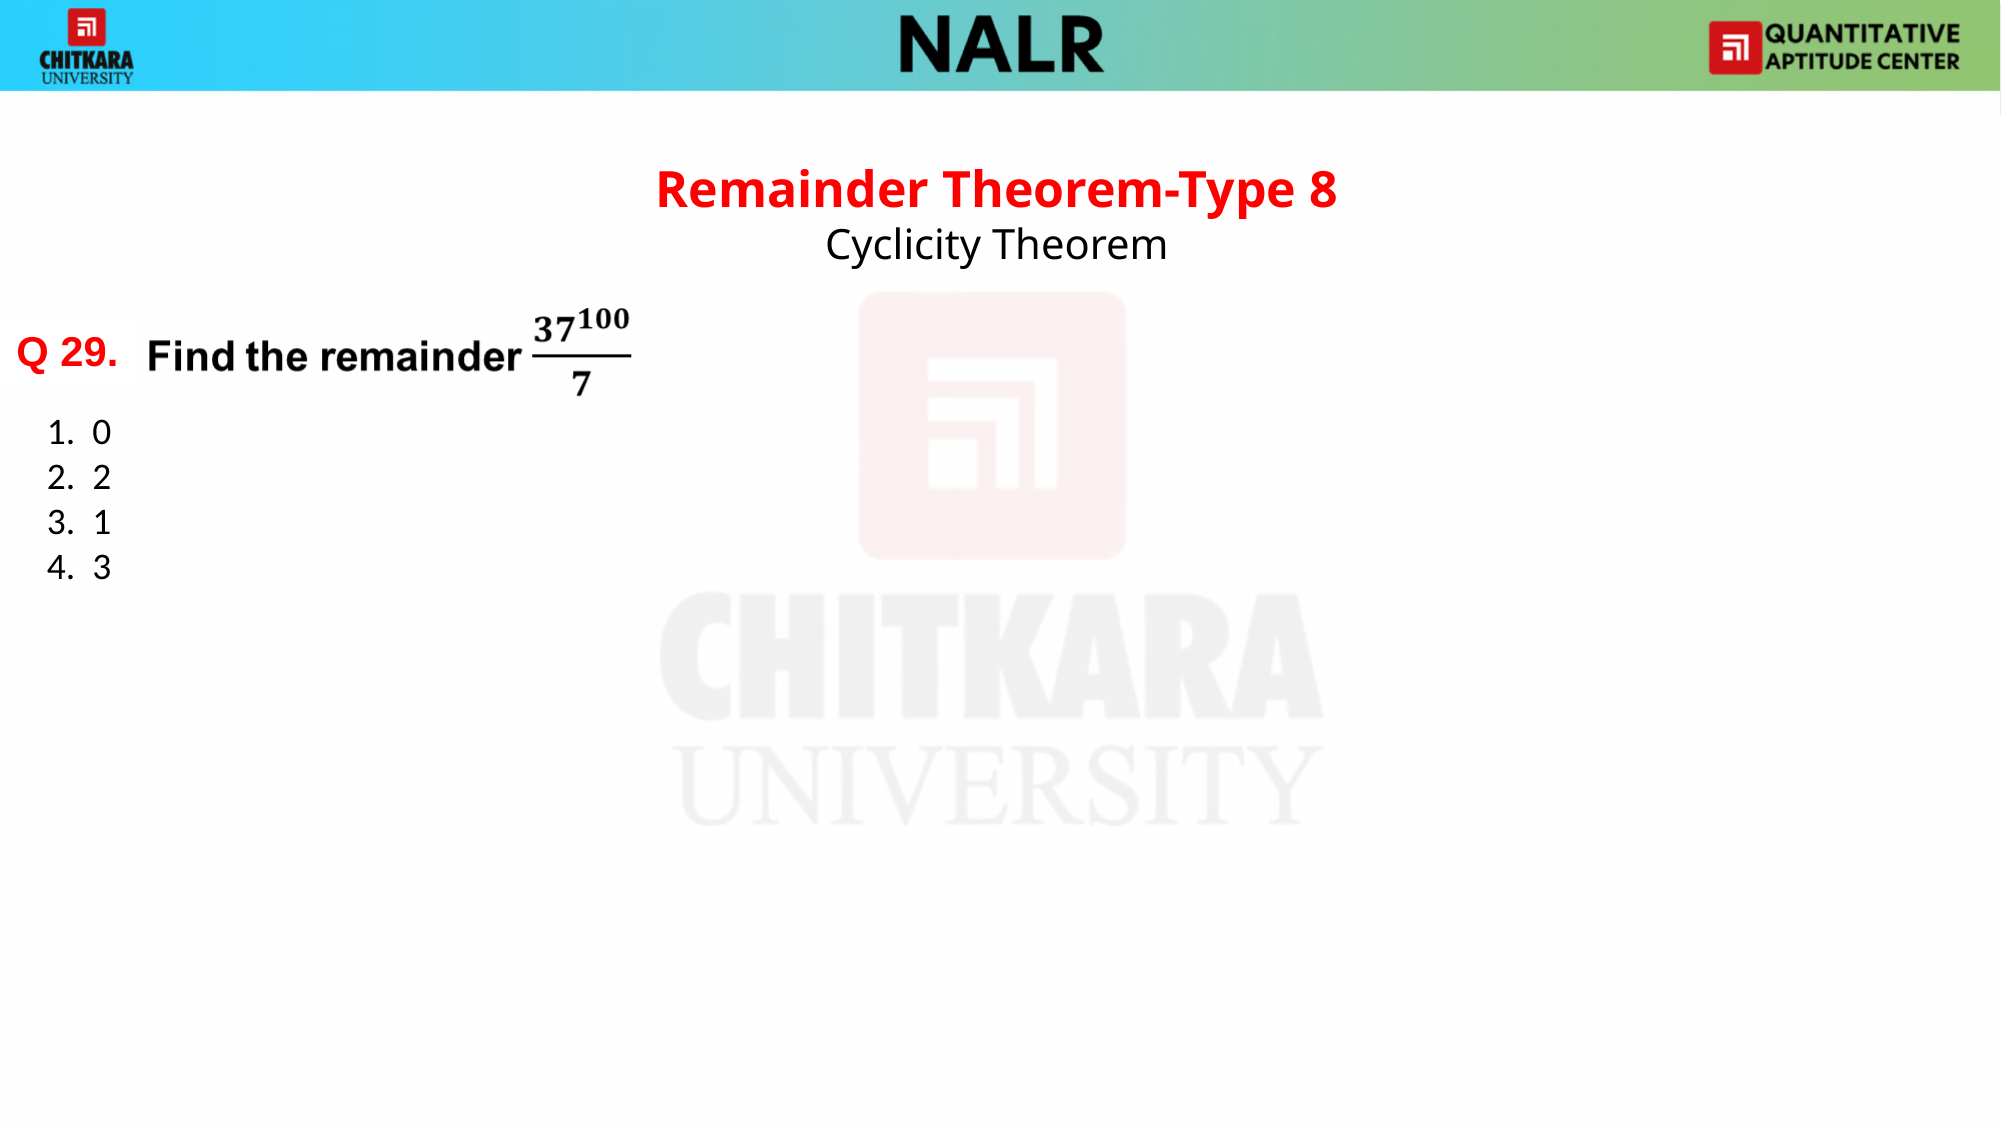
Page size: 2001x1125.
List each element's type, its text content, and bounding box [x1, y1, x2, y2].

text_box 1. 0 2. 2 3. 1 4. 3 [31, 399, 1032, 595]
text_box Remainder Theorem-Type 8 Cyclicity Theorem [139, 150, 1855, 276]
picture [0, 0, 2001, 1125]
text_box [18, 293, 2000, 466]
text_box Q 29. [1, 317, 140, 383]
